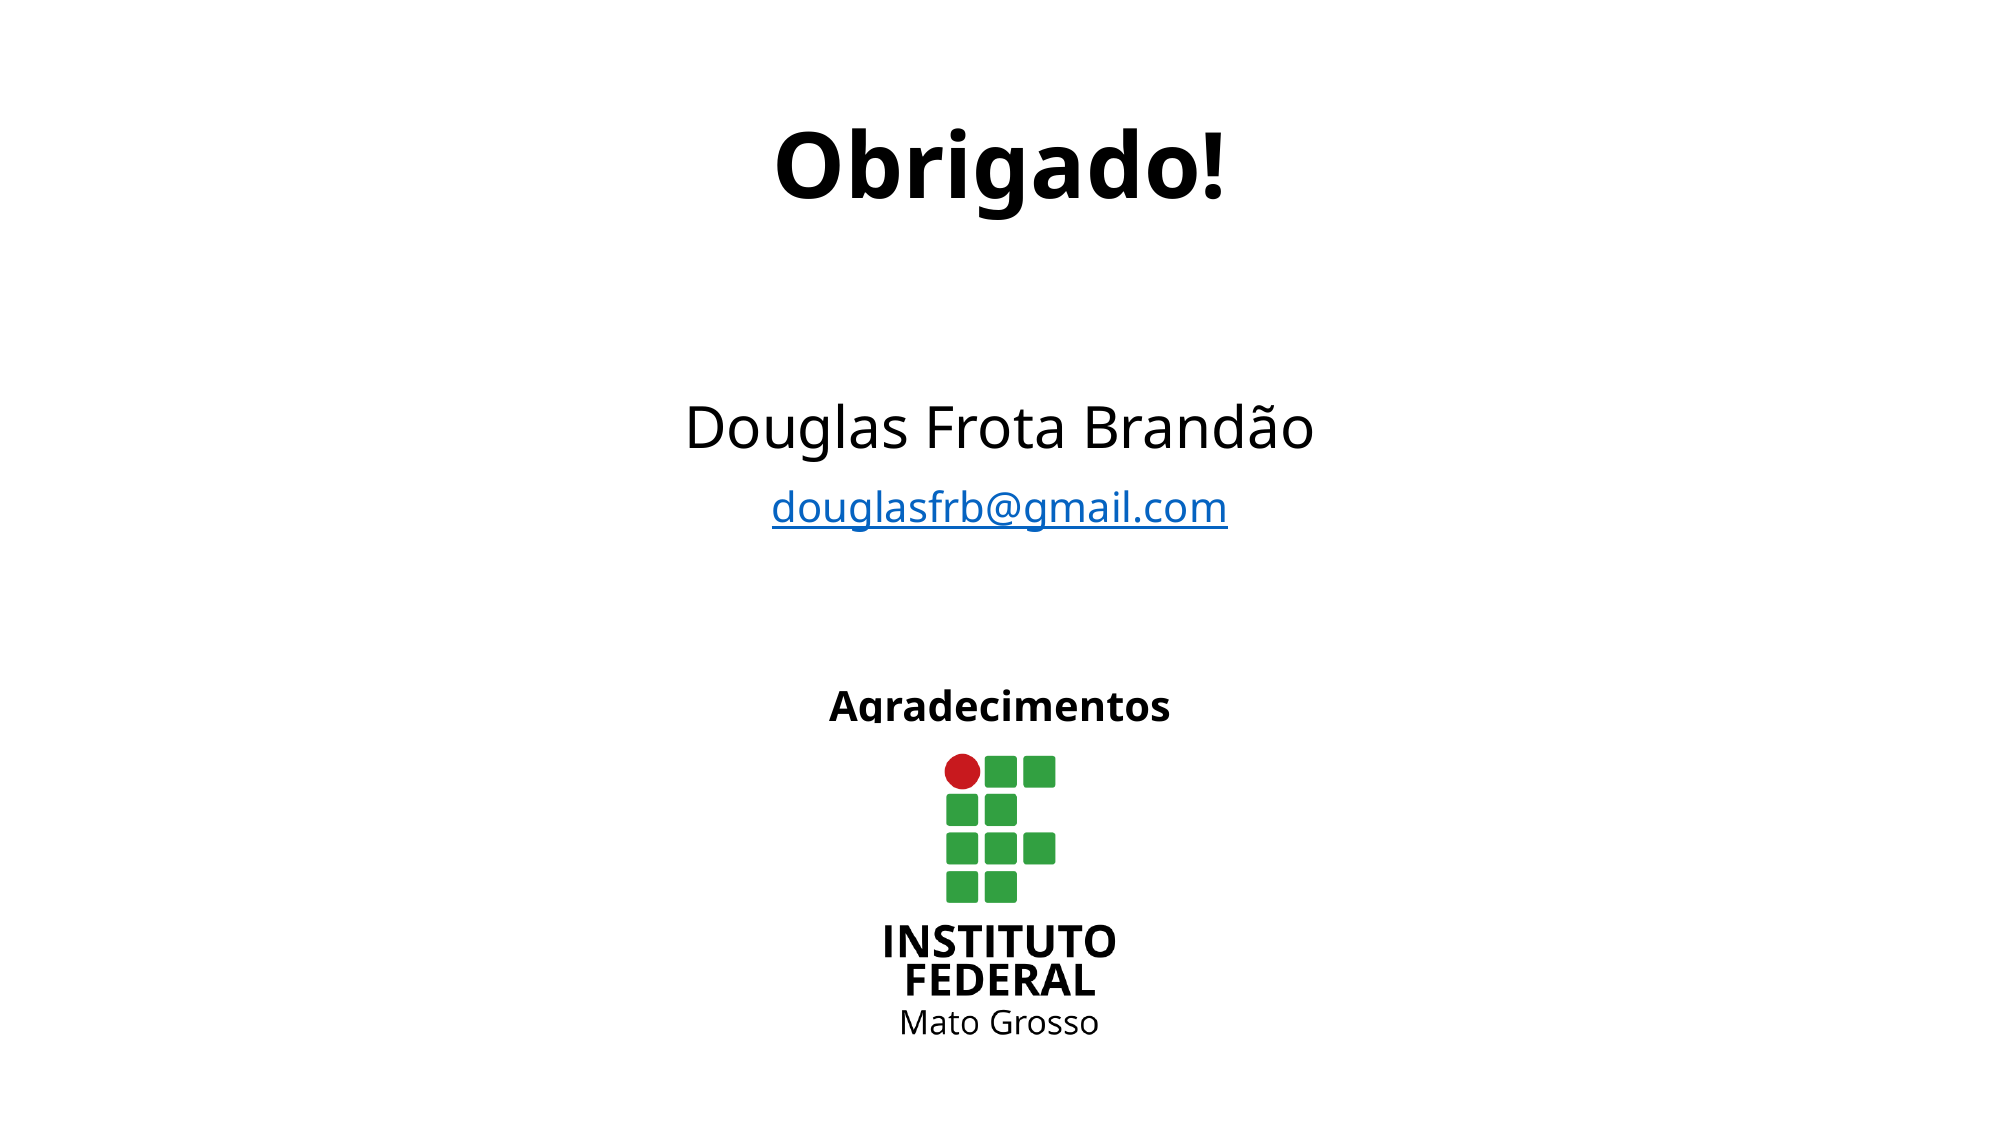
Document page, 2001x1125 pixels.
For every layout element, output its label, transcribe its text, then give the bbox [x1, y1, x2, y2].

picture [852, 723, 1148, 1066]
list Douglas Frota Brandão douglasfrb@gmail.com Agradecimentos [137, 299, 1863, 1014]
title Obrigado! [137, 59, 1863, 278]
